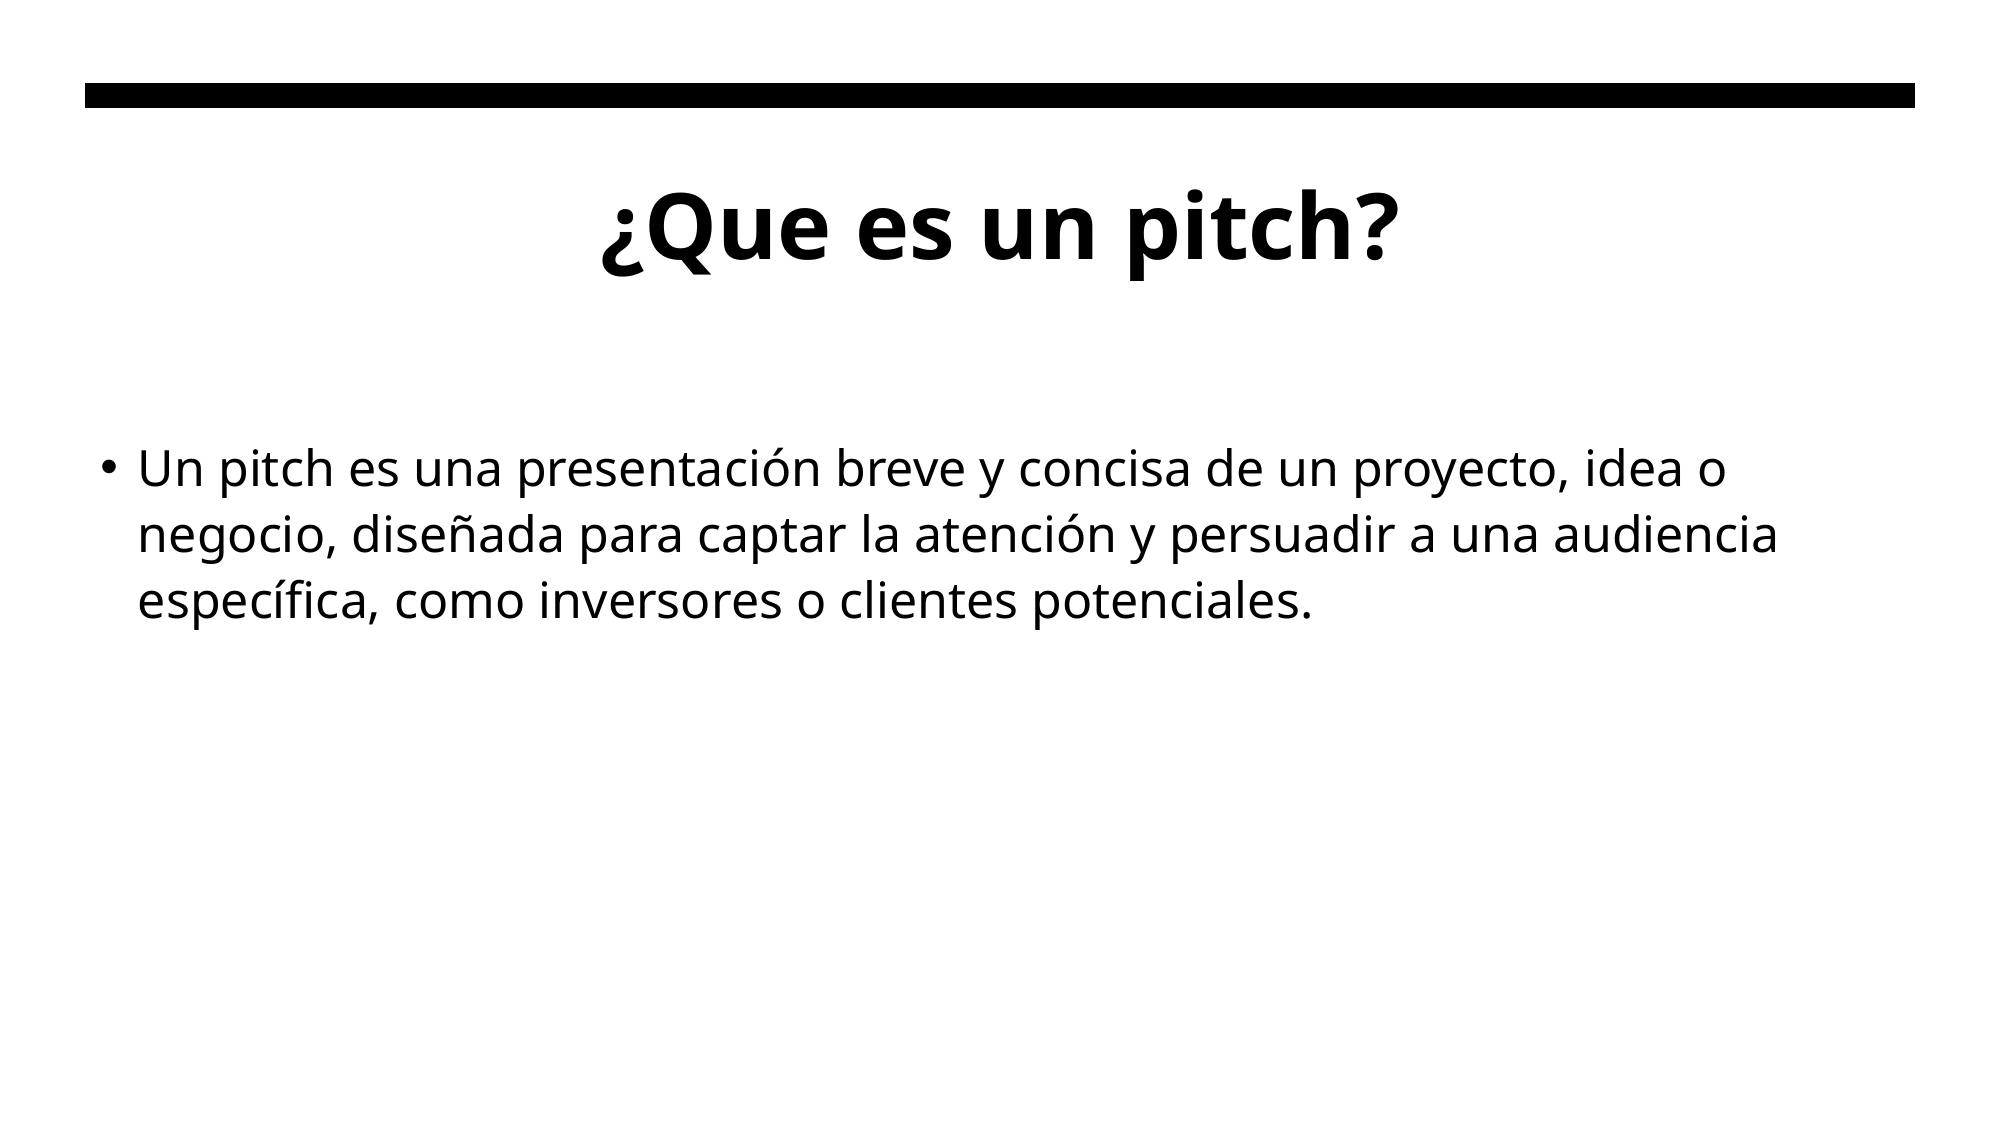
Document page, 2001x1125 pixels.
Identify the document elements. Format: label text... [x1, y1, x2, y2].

list Un pitch es una presentación breve y concisa de un proyecto, idea o negocio, diseñada para captar la atención y persuadir a una audiencia específica, como inversores o clientes potenciales. [85, 423, 1916, 1041]
title ¿Que es un pitch? [85, 160, 1916, 401]
